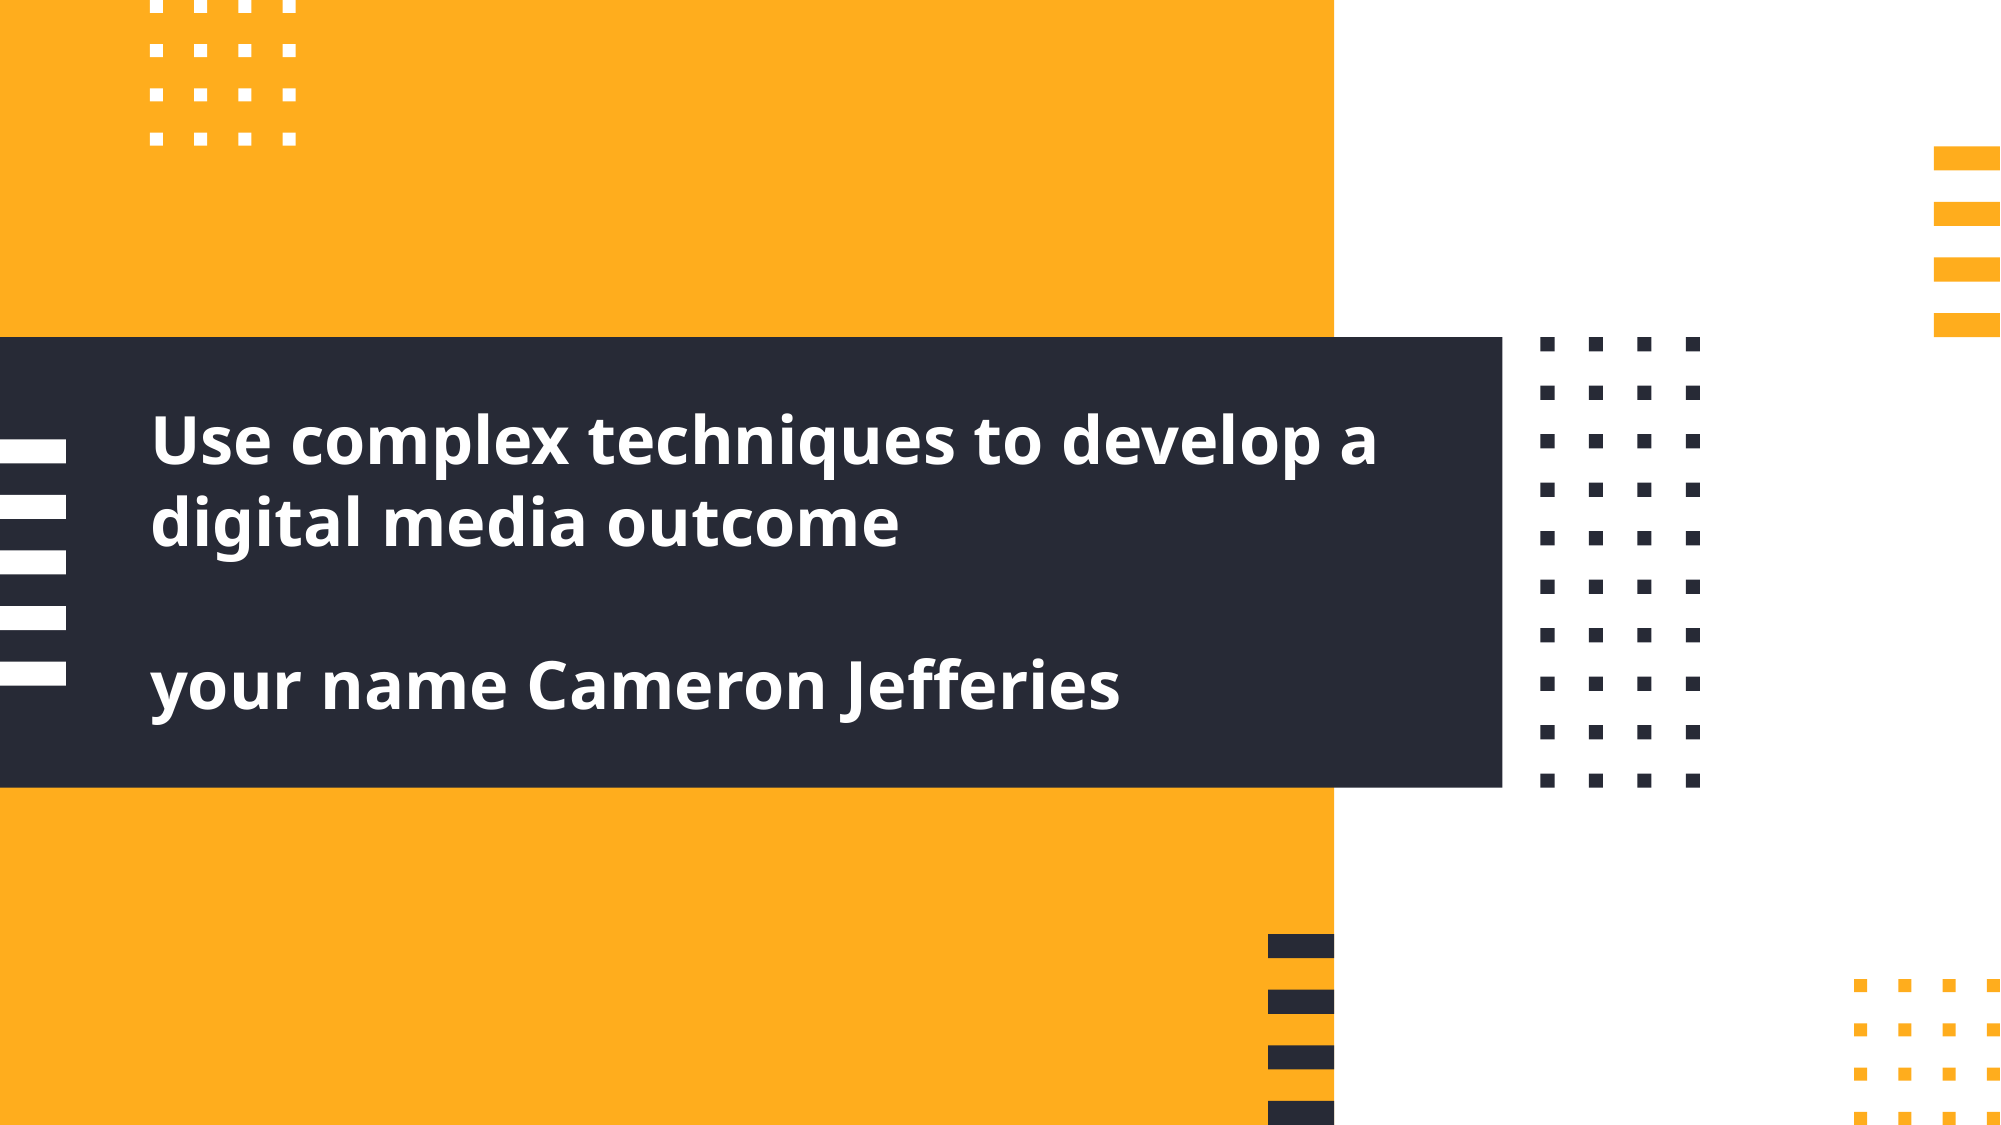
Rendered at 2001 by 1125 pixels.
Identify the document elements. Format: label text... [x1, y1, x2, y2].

title Use complex techniques to develop a digital media outcome your name Cameron Jefferies [150, 337, 1406, 788]
